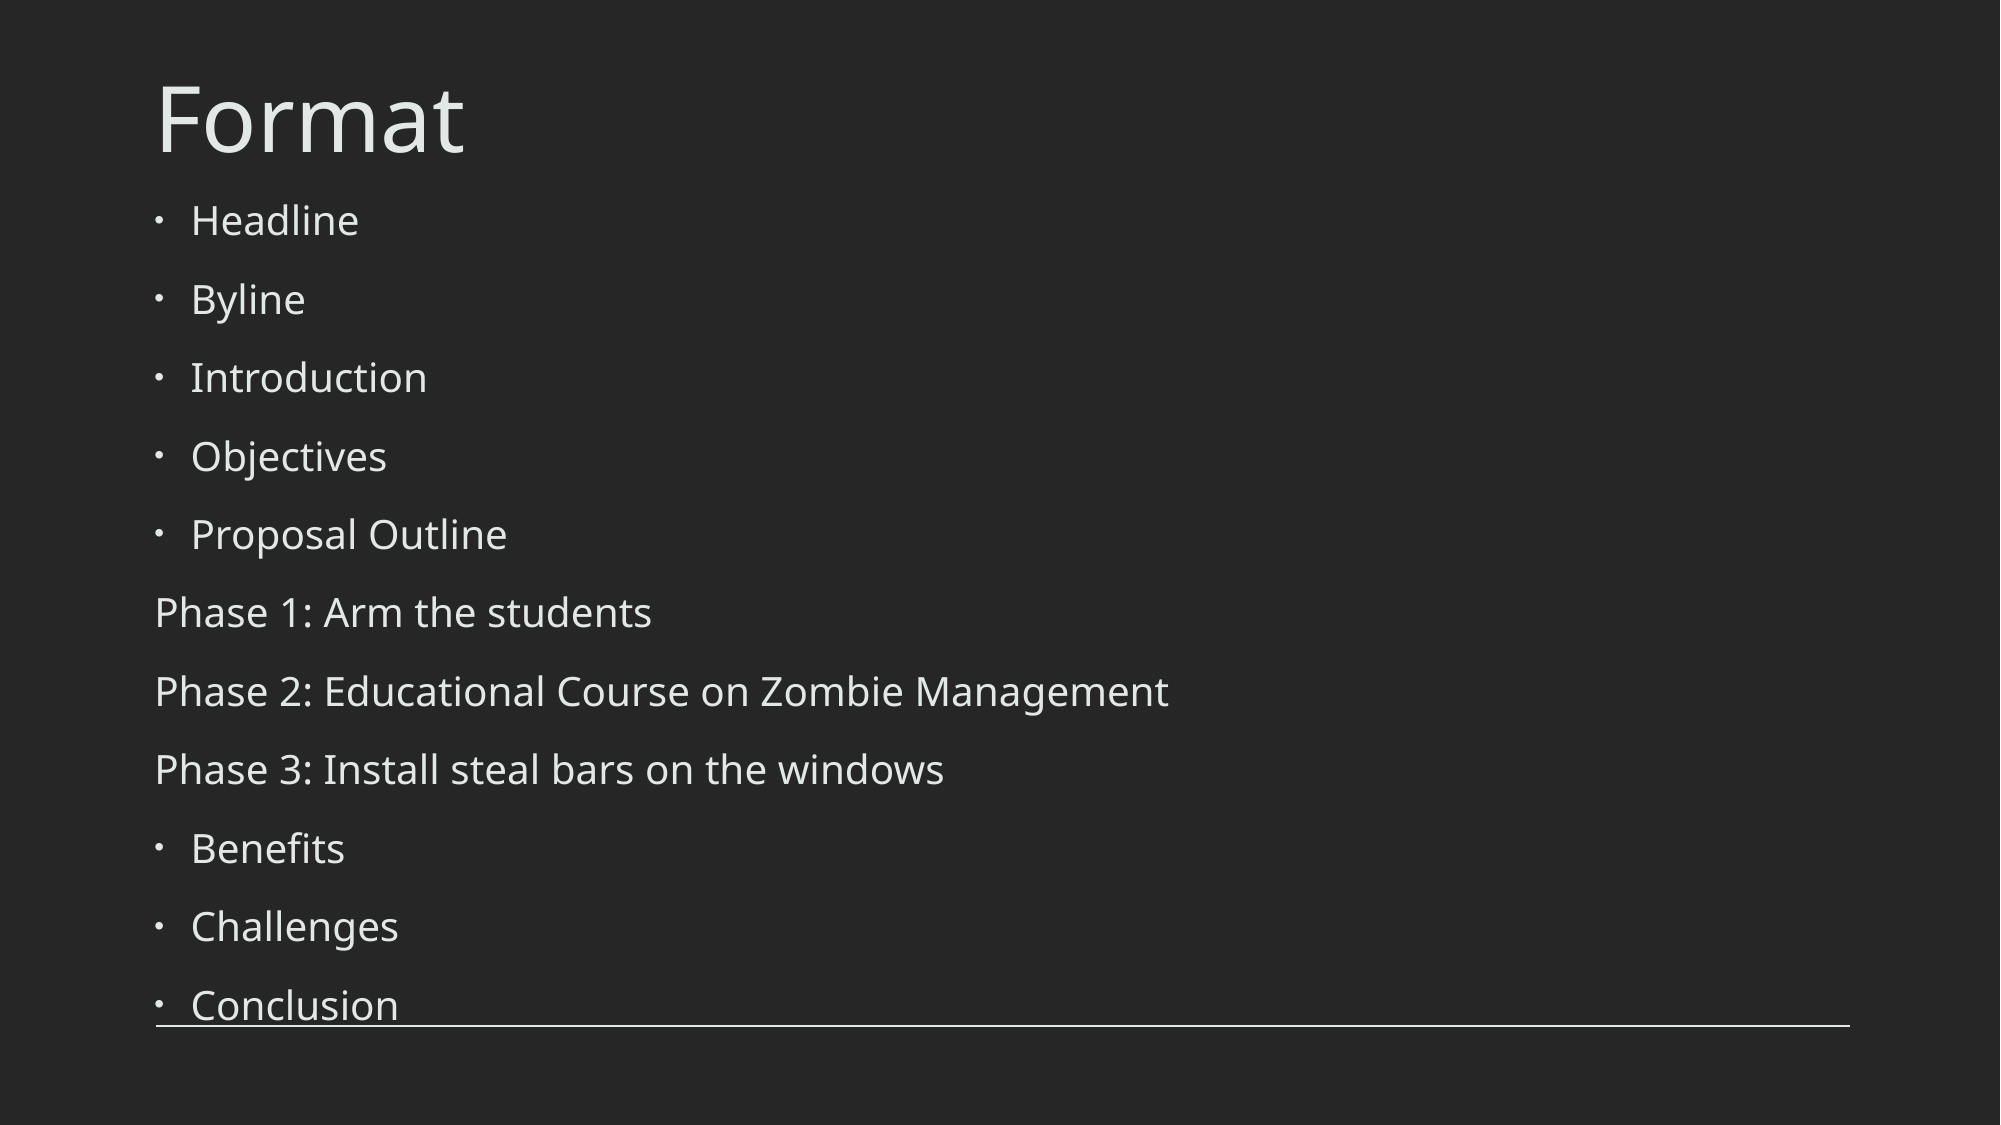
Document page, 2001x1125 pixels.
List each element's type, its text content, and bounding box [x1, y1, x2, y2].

title Format [139, 0, 1850, 178]
list Headline Byline Introduction Objectives Proposal Outline Phase 1: Arm the students Phase 2: Educational Course on Zombie Management Phase 3: Install steal bars on the windows Benefits Challenges Conclusion [139, 178, 1850, 1041]
